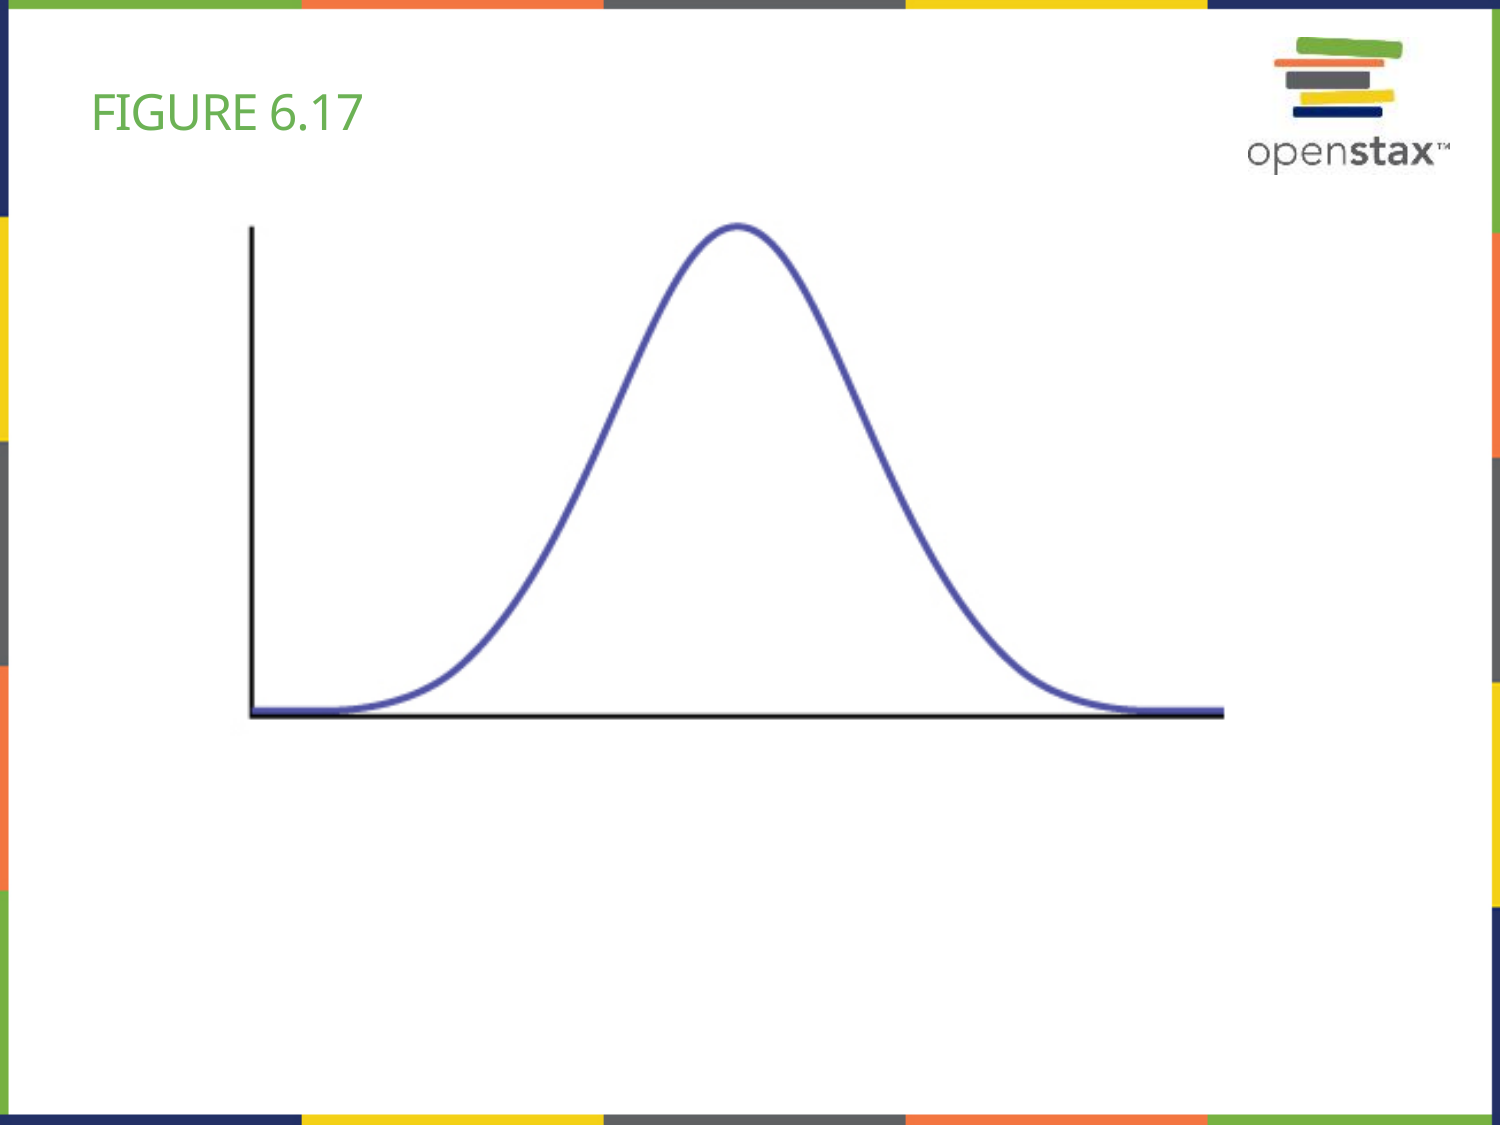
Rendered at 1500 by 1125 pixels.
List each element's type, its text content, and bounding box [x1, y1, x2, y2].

title Figure 6.17 [75, 39, 1246, 148]
picture [0, 0, 1500, 1125]
